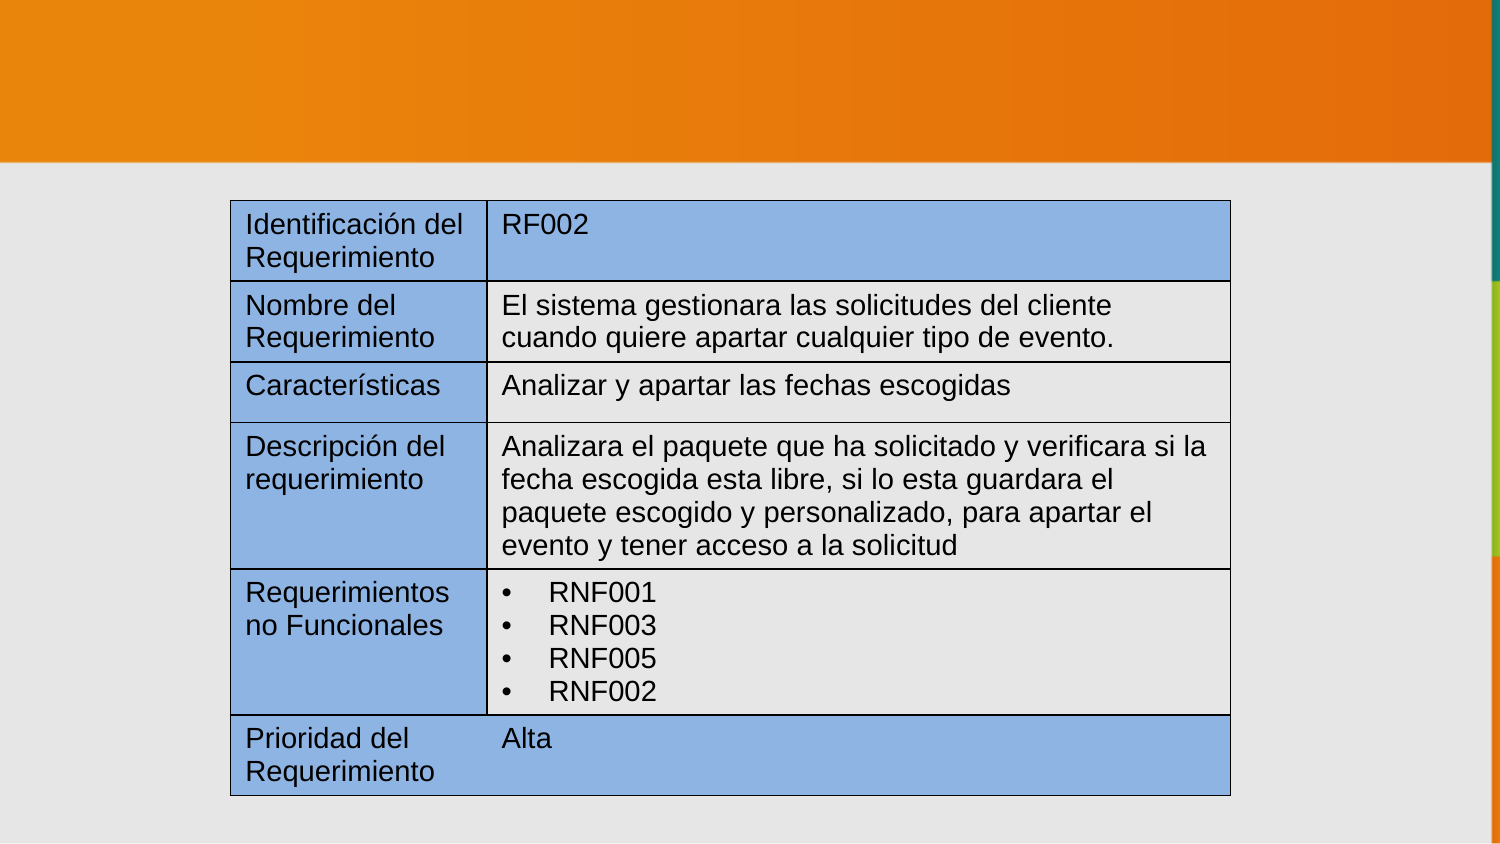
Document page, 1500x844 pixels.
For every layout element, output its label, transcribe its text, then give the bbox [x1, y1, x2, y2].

table_cell Descripción del requerimiento [231, 423, 486, 568]
table_cell Analizar y apartar las fechas escogidas [488, 363, 1230, 422]
table_cell Analizara el paquete que ha solicitado y verificara si la fecha escogida esta libre, si lo esta guardara el paquete escogido y personalizado, para apartar el evento y tener acceso a la solicitud [488, 423, 1230, 568]
table_cell Nombre del Requerimiento [231, 282, 486, 361]
table_header Identificación del Requerimiento [231, 201, 486, 280]
table_cell Alta [487, 716, 1230, 795]
table_cell Requerimientos no Funcionales [231, 570, 486, 714]
table_cell RNF001 RNF003 RNF005 RNF002 [488, 570, 1230, 714]
picture [0, 0, 1500, 844]
table_cell El sistema gestionara las solicitudes del cliente cuando quiere apartar cualquier tipo de evento. [488, 282, 1230, 361]
table_cell Prioridad del Requerimiento [231, 716, 487, 795]
table_cell Características [231, 363, 486, 422]
table_header RF002 [488, 201, 1230, 280]
